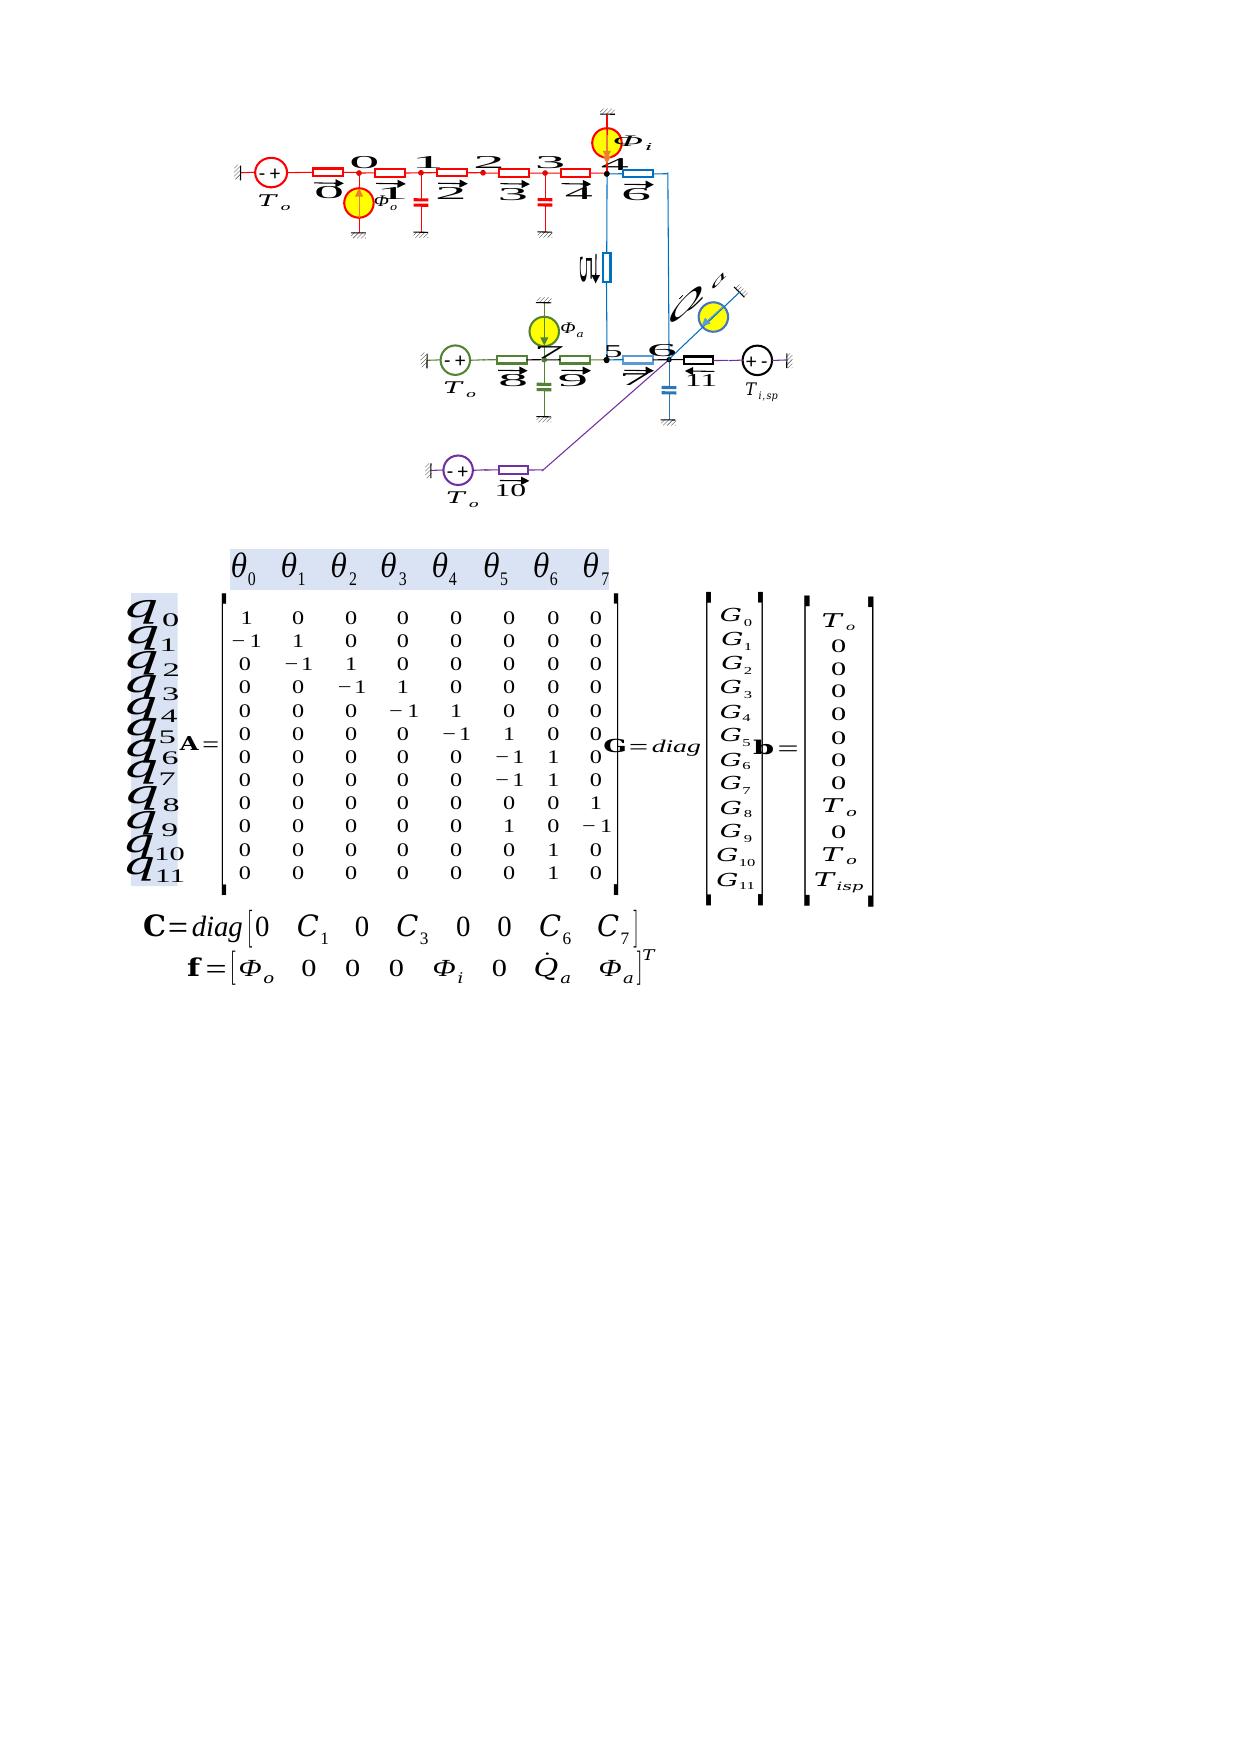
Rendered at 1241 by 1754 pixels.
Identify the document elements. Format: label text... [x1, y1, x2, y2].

text_box [770, 351, 774, 370]
text_box [496, 355, 528, 365]
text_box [416, 356, 435, 363]
text_box + - [746, 347, 770, 373]
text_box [781, 357, 797, 364]
text_box [498, 465, 529, 475]
text_box [591, 127, 606, 152]
text_box [741, 349, 746, 372]
text_box [130, 592, 179, 887]
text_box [608, 152, 630, 239]
text_box [528, 315, 543, 346]
text_box - + [444, 347, 468, 373]
text_box [630, 169, 654, 178]
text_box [599, 108, 615, 115]
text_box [229, 152, 606, 239]
text_box [559, 355, 591, 359]
text_box [622, 355, 654, 359]
text_box [468, 350, 472, 370]
text_box [748, 373, 767, 377]
text_box [683, 360, 714, 365]
text_box [608, 127, 623, 152]
text_box [442, 460, 446, 481]
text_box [701, 306, 724, 327]
text_box [545, 315, 561, 346]
text_box [448, 483, 468, 487]
text_box [439, 349, 444, 372]
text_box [535, 297, 552, 303]
text_box - + [446, 457, 471, 483]
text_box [420, 467, 436, 474]
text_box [670, 419, 677, 426]
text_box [541, 359, 670, 472]
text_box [670, 291, 740, 360]
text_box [733, 287, 749, 294]
text_box [602, 252, 612, 283]
